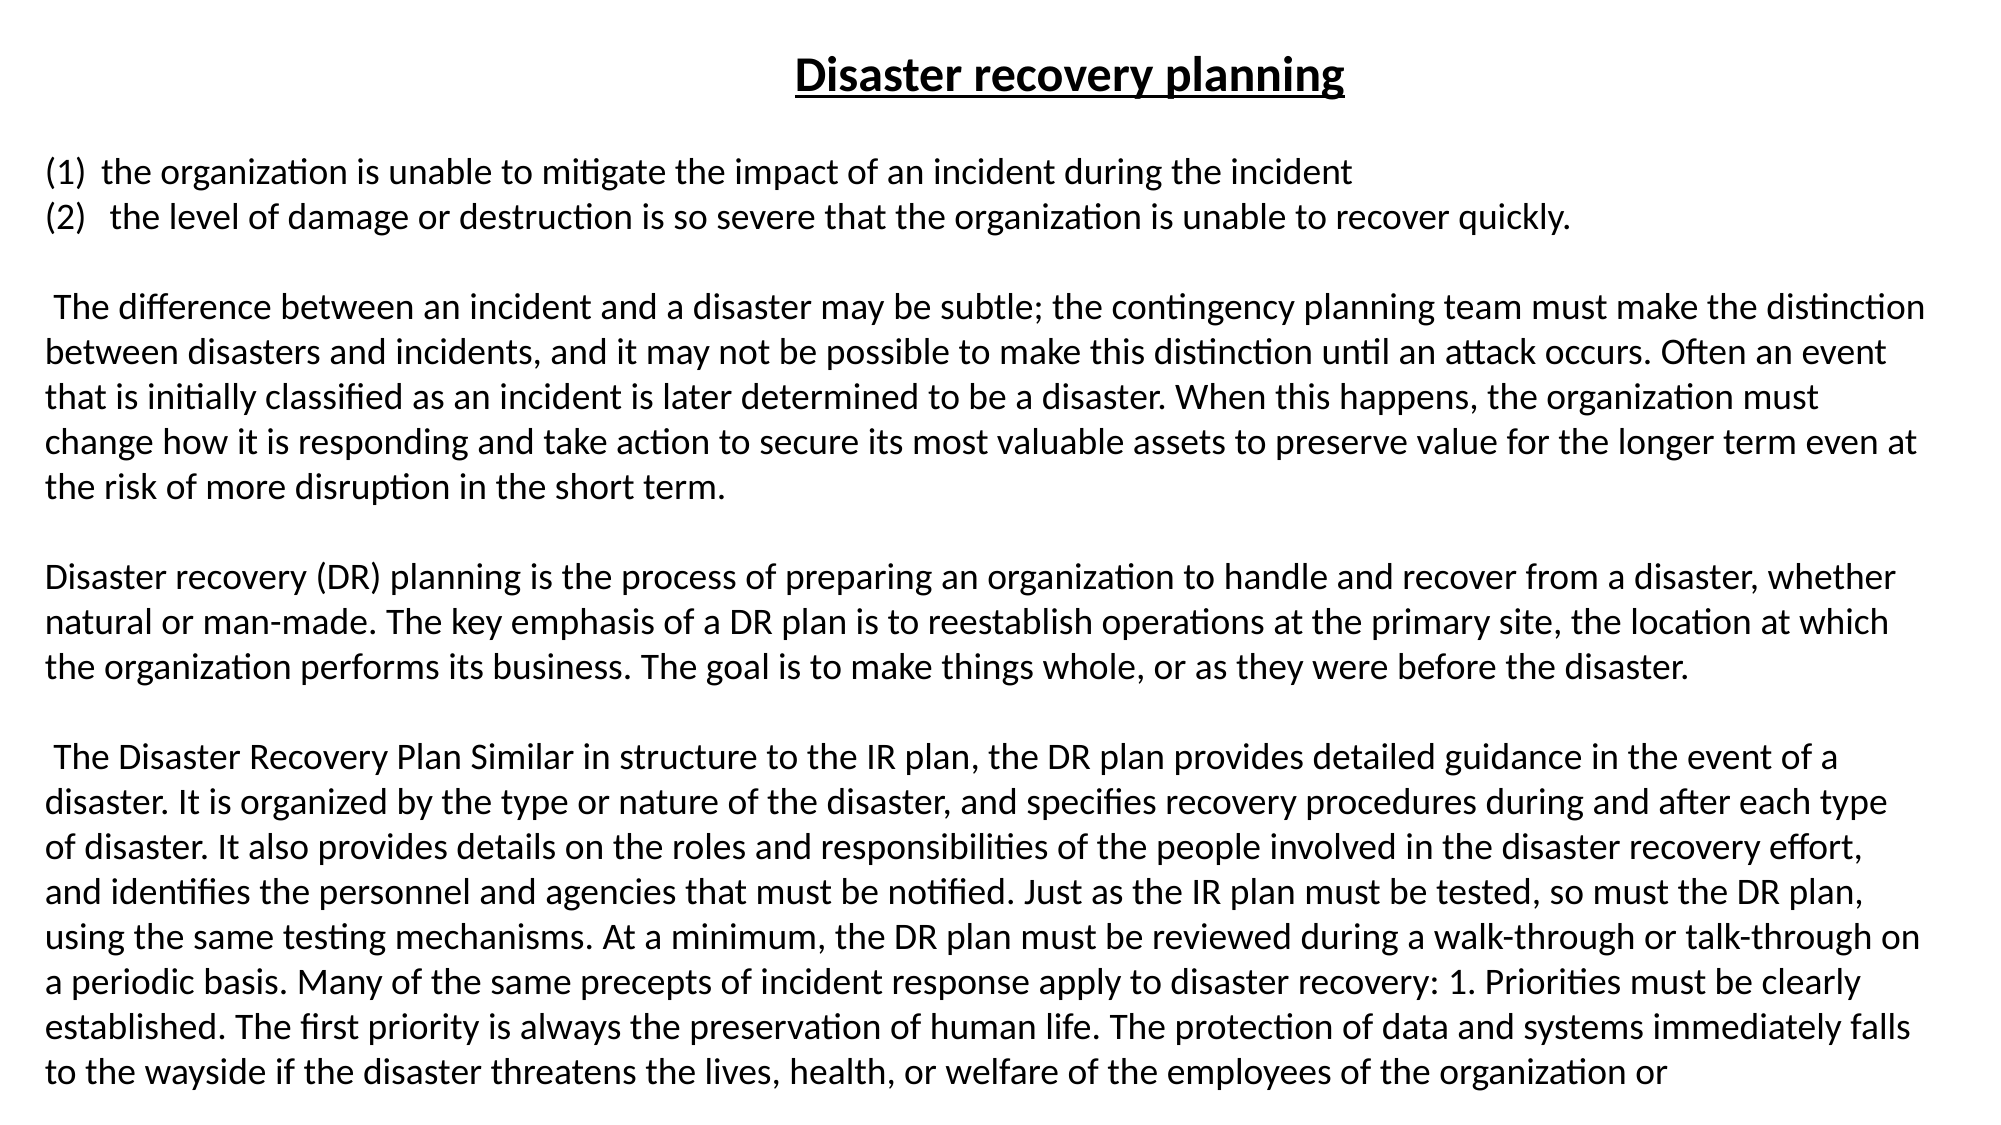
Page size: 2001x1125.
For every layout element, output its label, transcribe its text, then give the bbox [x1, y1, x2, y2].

text_box Disaster recovery planning the organization is unable to mitigate the impact of an incident during the incident the level of damage or destruction is so severe that the organization is unable to recover quickly. The difference between an incident and a disaster may be subtle; the contingency planning team must make the distinction between disasters and incidents, and it may not be possible to make this distinction until an attack occurs. Often an event that is initially classified as an incident is later determined to be a disaster. When this happens, the organization must change how it is responding and take action to secure its most valuable assets to preserve value for the longer term even at the risk of more disruption in the short term. Disaster recovery (DR) planning is the process of preparing an organization to handle and recover from a disaster, whether natural or man-made. The key emphasis of a DR plan is to reestablish operations at the primary site, the location at which the organization performs its business. The goal is to make things whole, or as they were before the disaster. The Disaster Recovery Plan Similar in structure to the IR plan, the DR plan provides detailed guidance in the event of a disaster. It is organized by the type or nature of the disaster, and specifies recovery procedures during and after each type of disaster. It also provides details on the roles and responsibilities of the people involved in the disaster recovery effort, and identifies the personnel and agencies that must be notified. Just as the IR plan must be tested, so must the DR plan, using the same testing mechanisms. At a minimum, the DR plan must be reviewed during a walk-through or talk-through on a periodic basis. Many of the same precepts of incident response apply to disaster recovery: 1. Priorities must be clearly established. The first priority is always the preservation of human life. The protection of data and systems immediately falls to the wayside if the disaster threatens the lives, health, or welfare of the employees of the organization or [30, 34, 1944, 1099]
